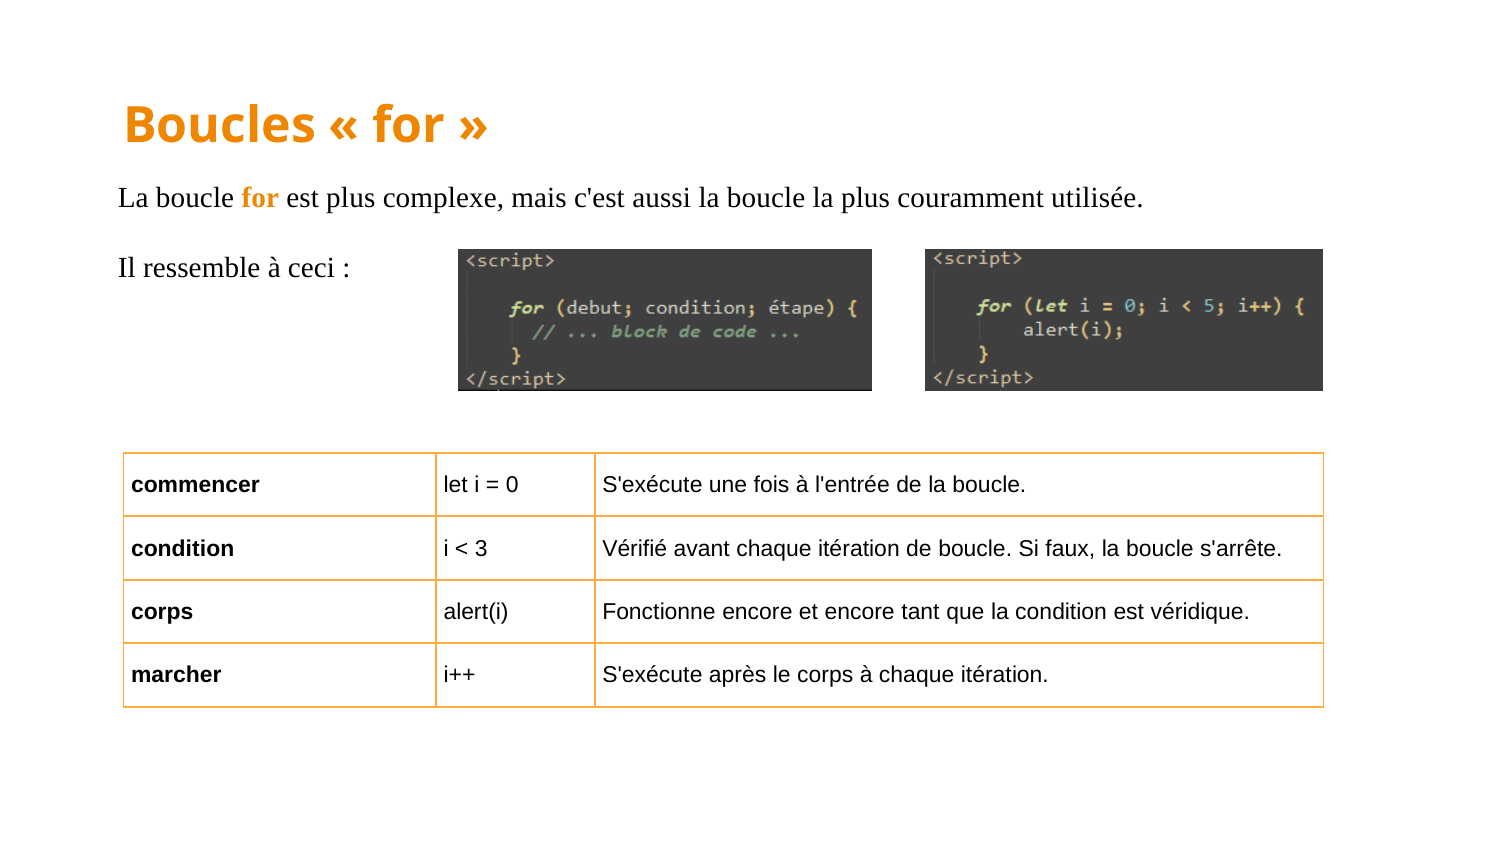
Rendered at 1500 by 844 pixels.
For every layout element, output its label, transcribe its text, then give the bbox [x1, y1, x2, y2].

table_cell i < 3 [437, 517, 594, 579]
table_cell corps [124, 581, 435, 642]
table_cell alert(i) [437, 581, 594, 642]
table_header let i = 0 [437, 454, 594, 515]
table_cell Fonctionne encore et encore tant que la condition est véridique. [596, 581, 1323, 642]
table_header S'exécute une fois à l'entrée de la boucle. [596, 454, 1323, 515]
table_cell S'exécute après le corps à chaque itération. [596, 644, 1323, 706]
table_cell condition [124, 517, 435, 579]
picture [924, 249, 1323, 392]
text_box Boucles « for » [123, 92, 1207, 153]
table_header commencer [124, 454, 435, 515]
picture [458, 249, 872, 392]
text_box La boucle for est plus complexe, mais c'est aussi la boucle la plus couramment utilisée. Il ressemble à ceci : [110, 171, 1237, 291]
table_cell Vérifié avant chaque itération de boucle. Si faux, la boucle s'arrête. [596, 517, 1323, 579]
table_cell marcher [124, 644, 435, 706]
table_cell i++ [437, 644, 594, 706]
